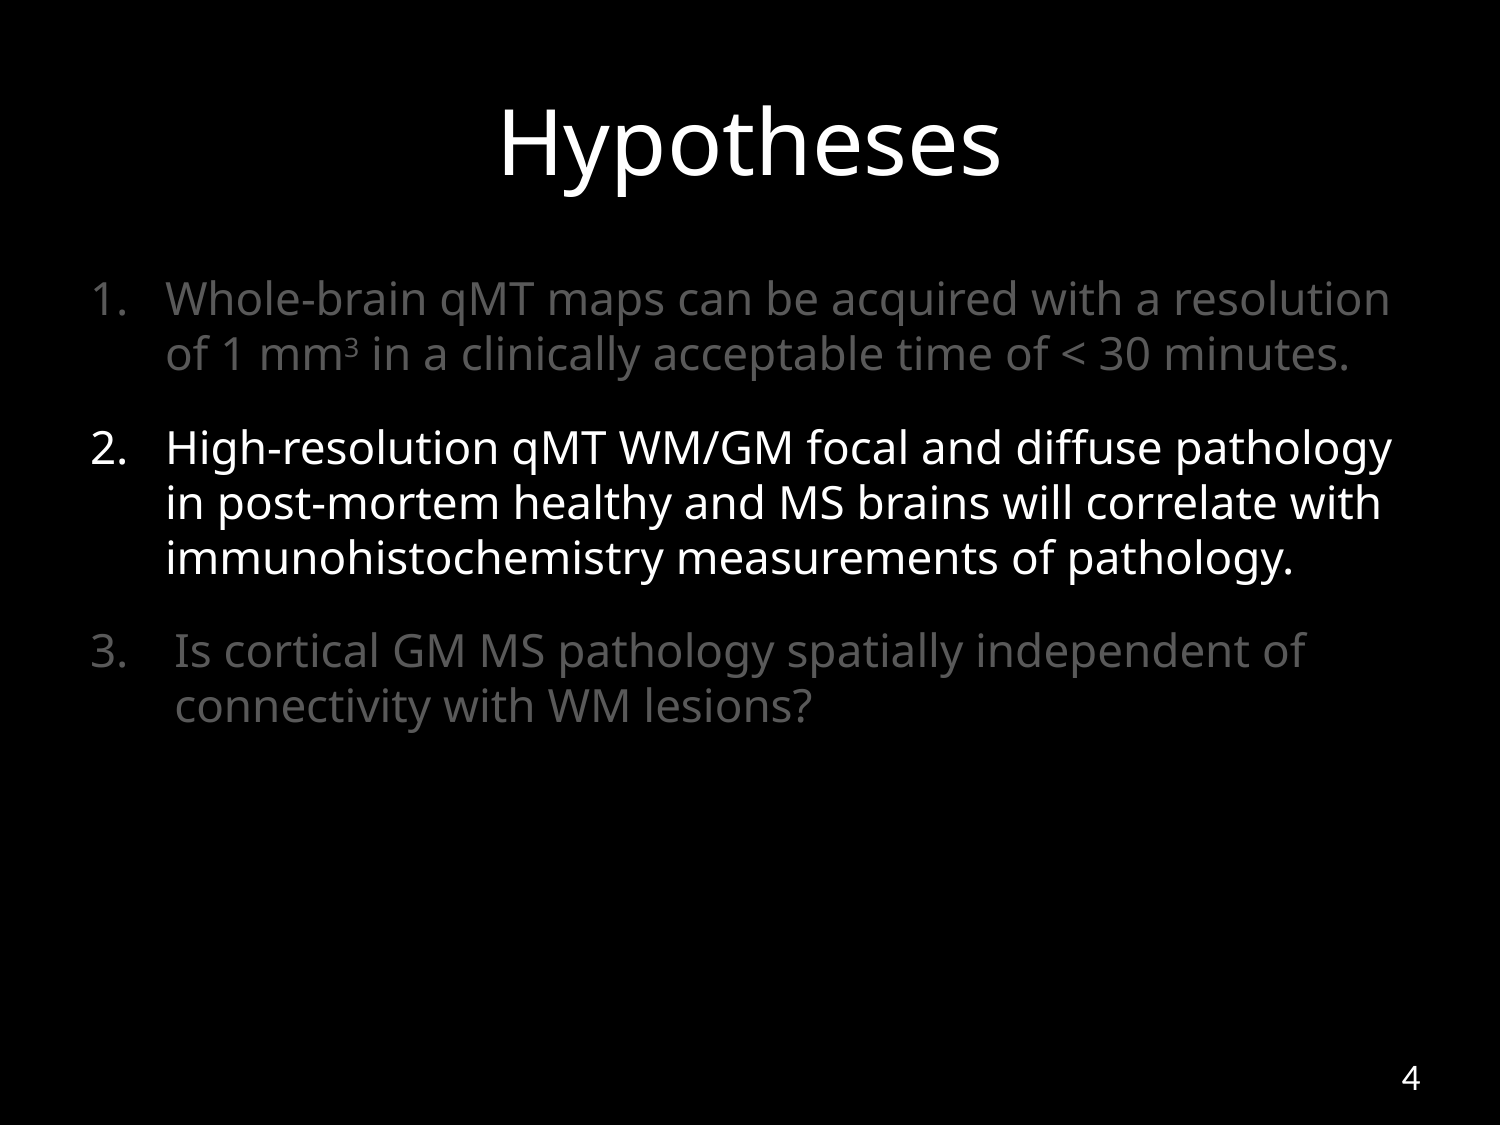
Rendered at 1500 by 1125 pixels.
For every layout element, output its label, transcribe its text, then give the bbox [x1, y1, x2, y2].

title Hypotheses [75, 45, 1425, 233]
list Whole-brain qMT maps can be acquired with a resolution of 1 mm3 in a clinically acceptable time of < 30 minutes. High-resolution qMT WM/GM focal and diffuse pathology in post-mortem healthy and MS brains will correlate with immunohistochemistry measurements of pathology. Is cortical GM MS pathology spatially independent of connectivity with WM lesions? [75, 262, 1425, 1005]
text_box 4 [1386, 1045, 1476, 1106]
